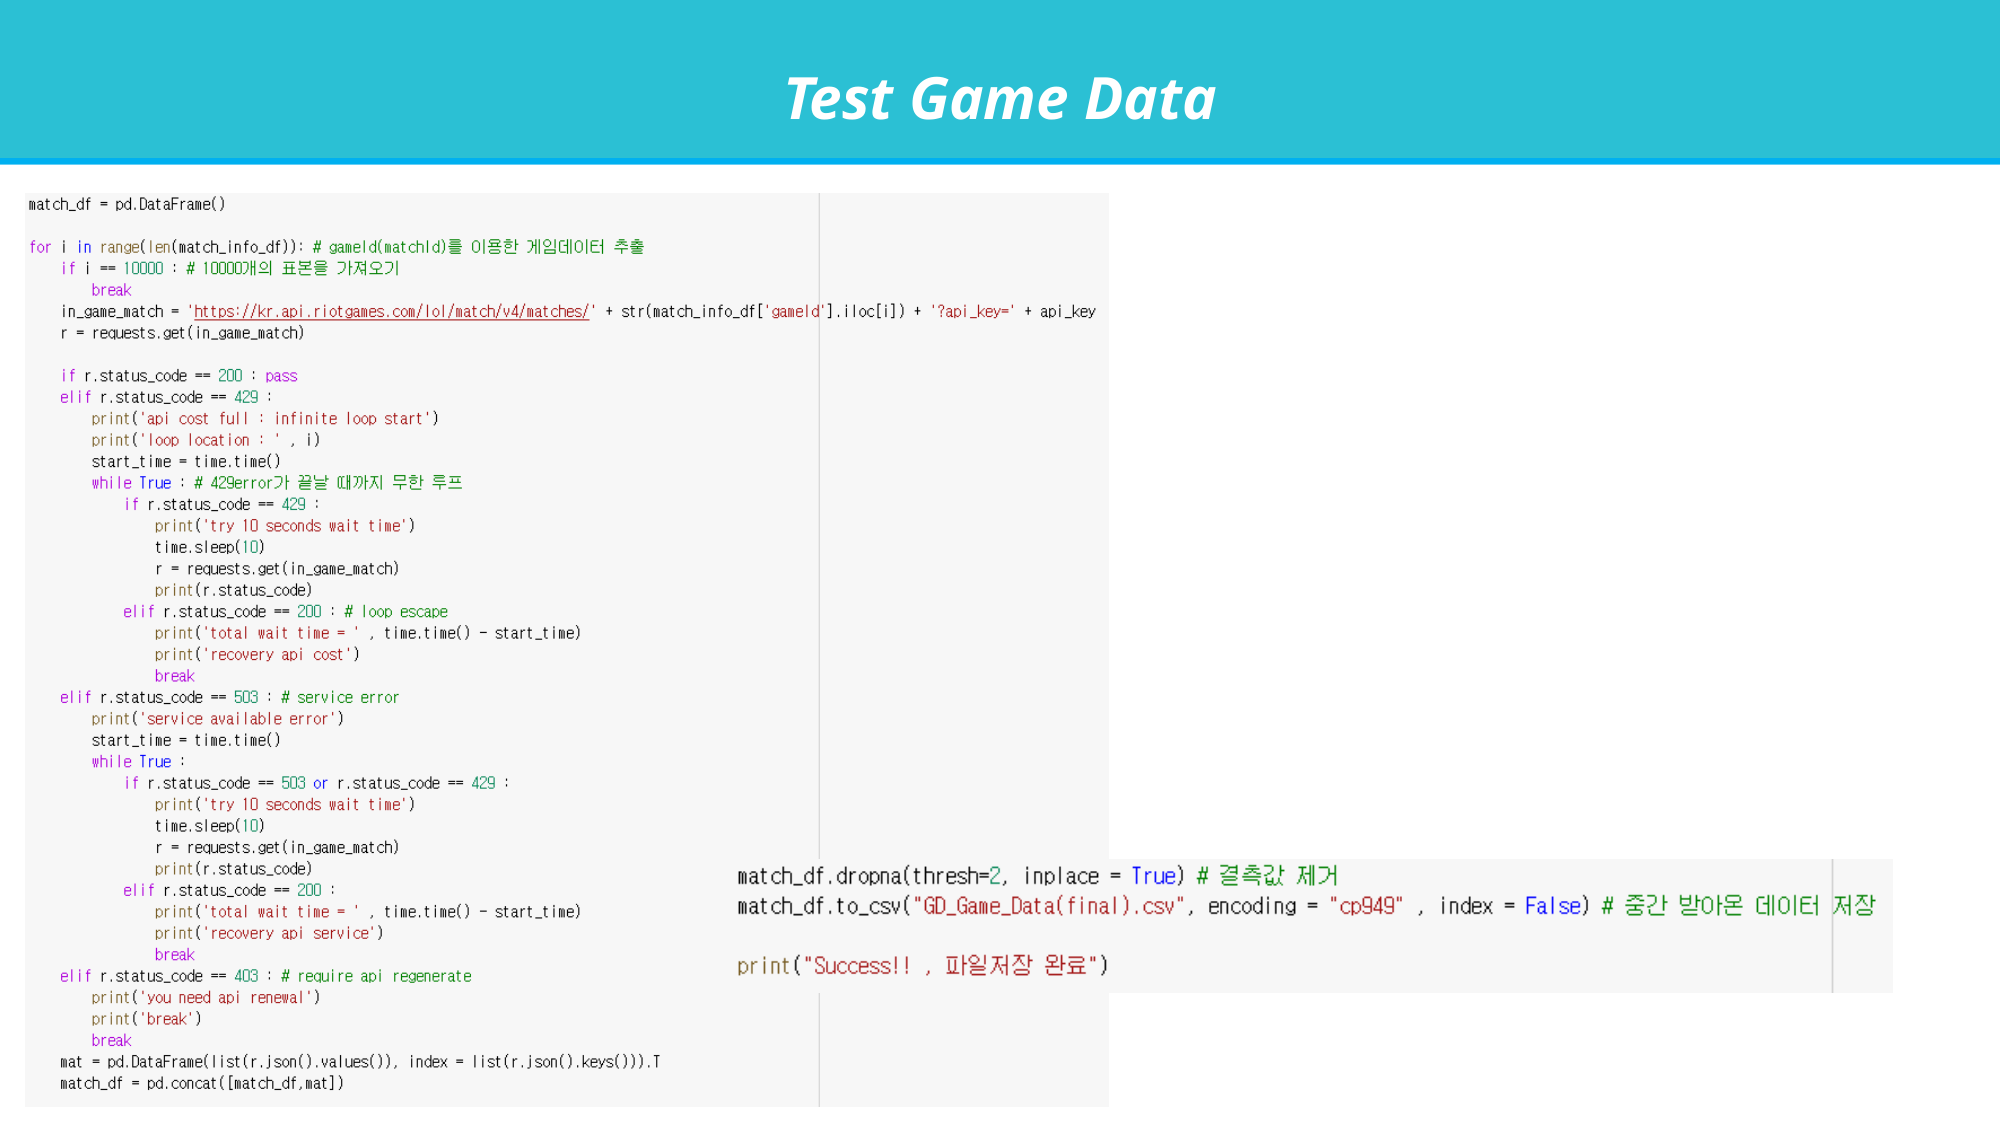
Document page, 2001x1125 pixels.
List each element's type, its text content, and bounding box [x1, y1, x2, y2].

text_box Test Game Data [0, 0, 2000, 159]
picture [25, 193, 1893, 1107]
